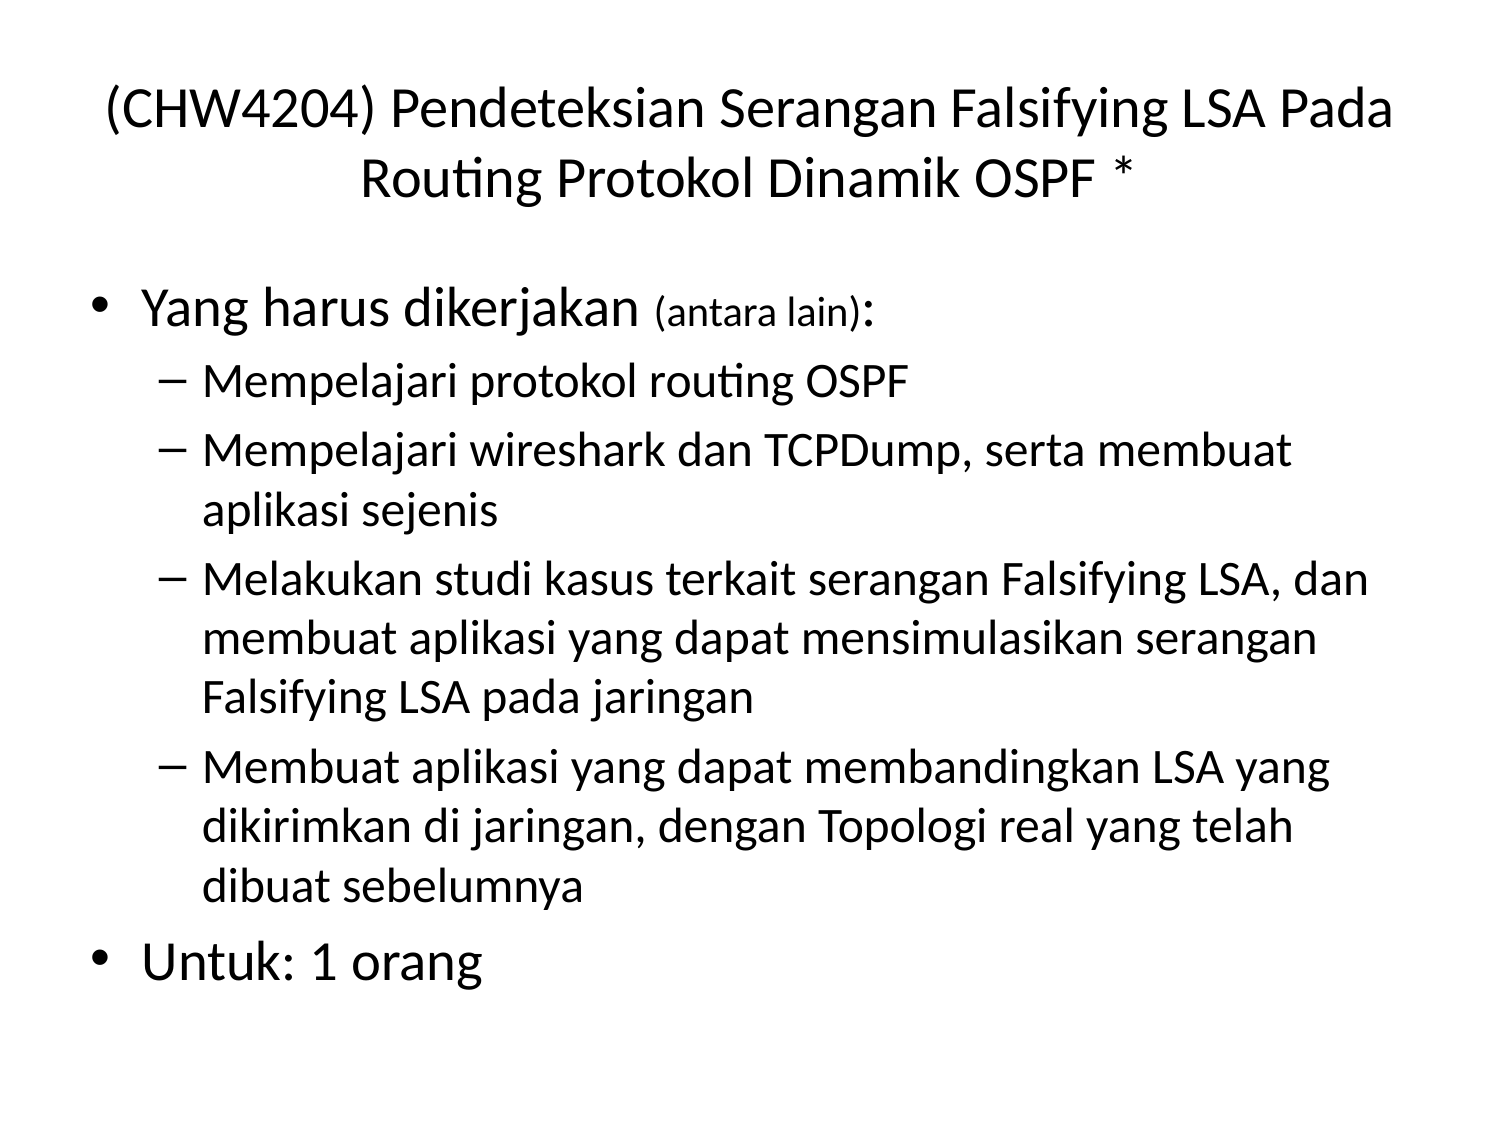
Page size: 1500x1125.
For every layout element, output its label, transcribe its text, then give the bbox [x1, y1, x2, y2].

list Yang harus dikerjakan (antara lain): Mempelajari protokol routing OSPF Mempelajari wireshark dan TCPDump, serta membuat aplikasi sejenis Melakukan studi kasus terkait serangan Falsifying LSA, dan membuat aplikasi yang dapat mensimulasikan serangan Falsifying LSA pada jaringan Membuat aplikasi yang dapat membandingkan LSA yang dikirimkan di jaringan, dengan Topologi real yang telah dibuat sebelumnya Untuk: 1 orang [75, 262, 1425, 1005]
title (CHW4204) Pendeteksian Serangan Falsifying LSA Pada Routing Protokol Dinamik OSPF * [75, 45, 1425, 233]
